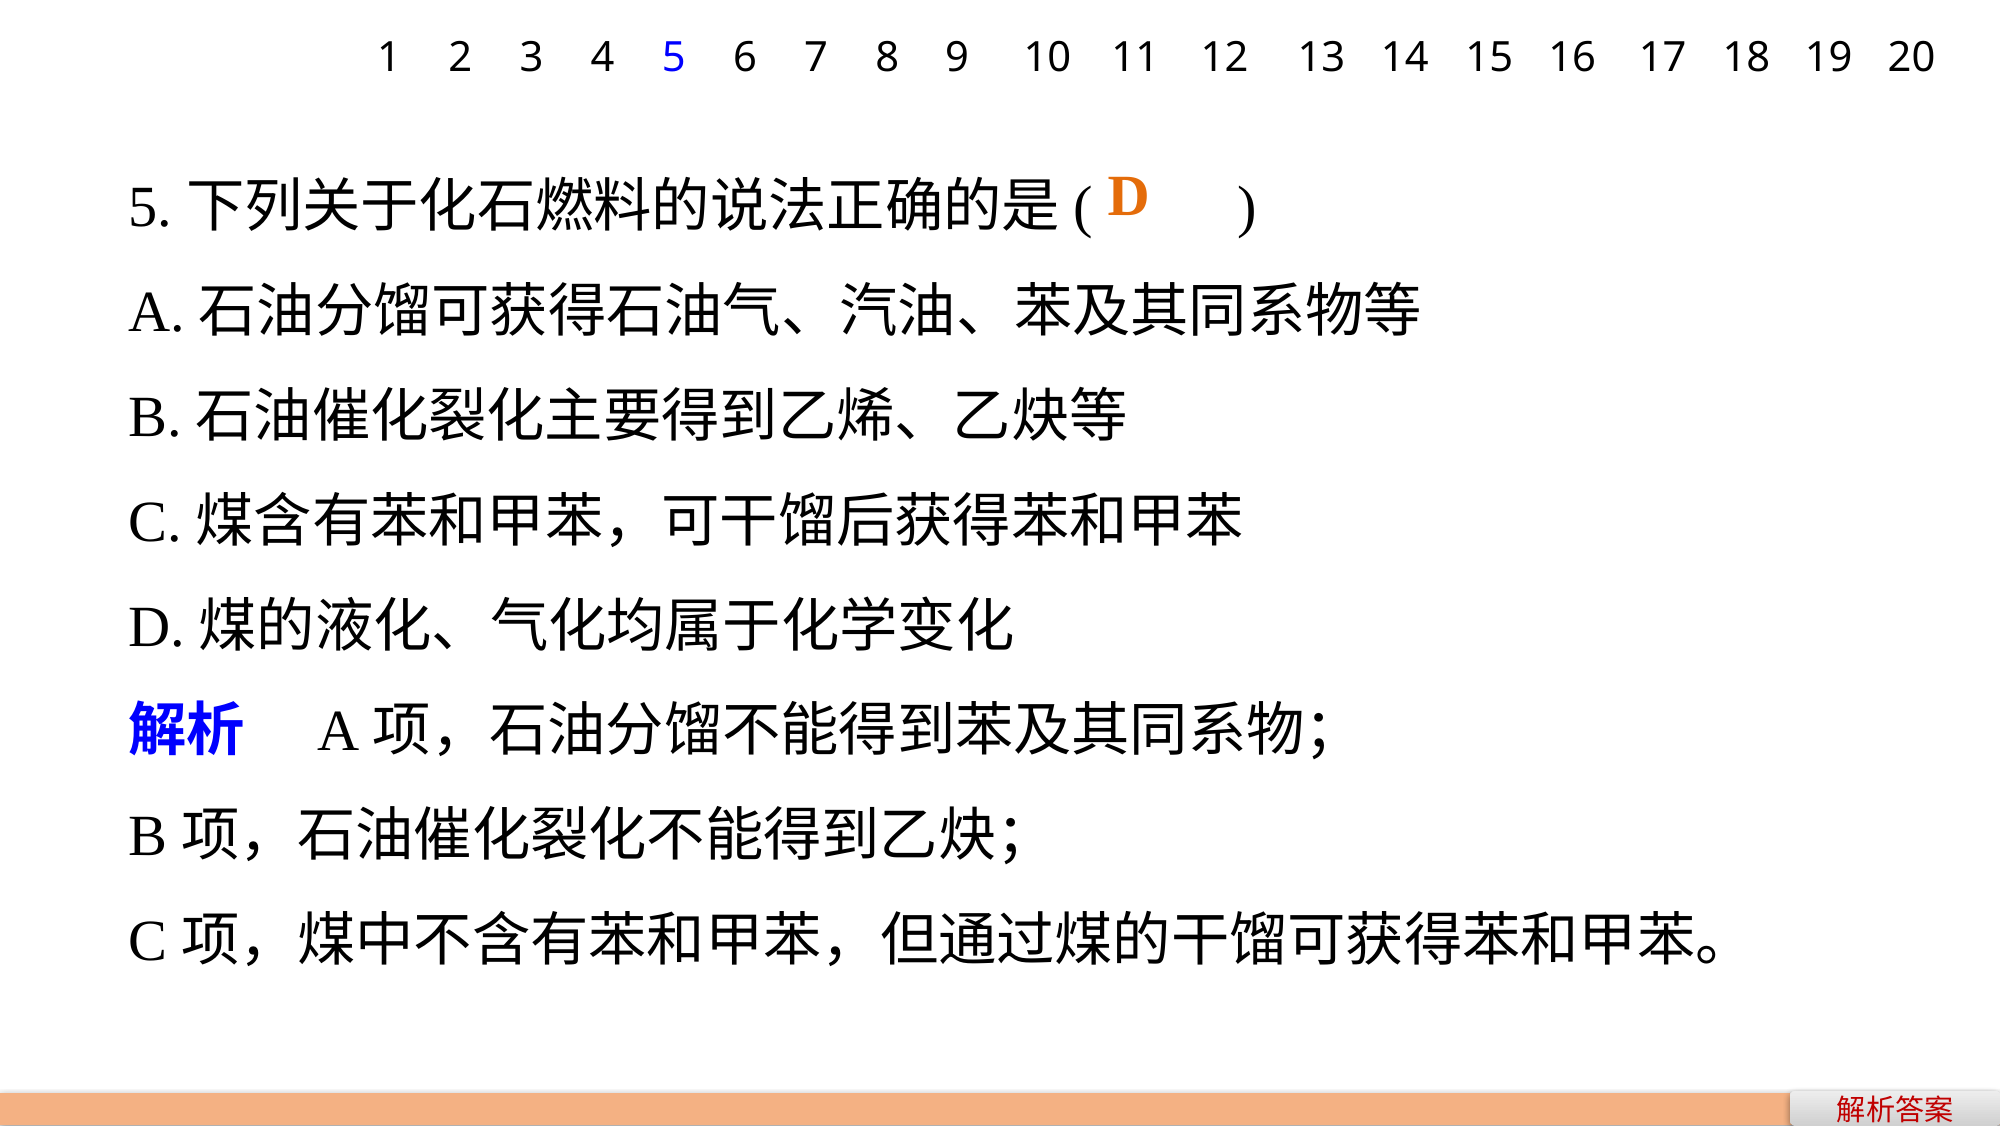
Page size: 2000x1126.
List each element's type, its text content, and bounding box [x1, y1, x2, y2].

text_box 12 [1177, 7, 1269, 102]
text_box 11 [1094, 7, 1177, 102]
text_box 4 [575, 7, 635, 102]
text_box 6 [717, 7, 777, 102]
text_box 10 [1001, 7, 1092, 102]
text_box 8 [860, 7, 917, 102]
text_box 1 [362, 7, 422, 102]
text_box 13 [1283, 7, 1366, 102]
text_box D [1092, 149, 1165, 234]
text_box 14 [1389, 7, 1449, 102]
text_box 19 [1813, 7, 1873, 102]
text_box 9 [917, 7, 989, 102]
text_box [0, 1092, 1787, 1126]
text_box 2 [433, 7, 493, 102]
text_box 20 [1896, 7, 1956, 102]
text_box 16 [1557, 7, 1617, 102]
text_box 解析答案 [1788, 1089, 2000, 1126]
text_box 7 [789, 7, 849, 102]
text_box 15 [1474, 7, 1534, 102]
text_box 17 [1647, 7, 1707, 102]
text_box 5 [646, 7, 706, 102]
text_box 5.下列关于化石燃料的说法正确的是( ) A.石油分馏可获得石油气、汽油、苯及其同系物等 B.石油催化裂化主要得到乙烯、乙炔等 C.煤含有苯和甲苯，可干馏后获得苯和甲苯 D.煤的液化、气化均属于化学变化 解析 A项，石油分馏不能得到苯及其同系物； B项，石油催化裂化不能得到乙炔； C项，煤中不含有苯和甲苯，但通过煤的干馏可获得苯和甲苯。 [113, 125, 1910, 980]
text_box 18 [1731, 7, 1791, 102]
text_box 3 [504, 7, 564, 102]
